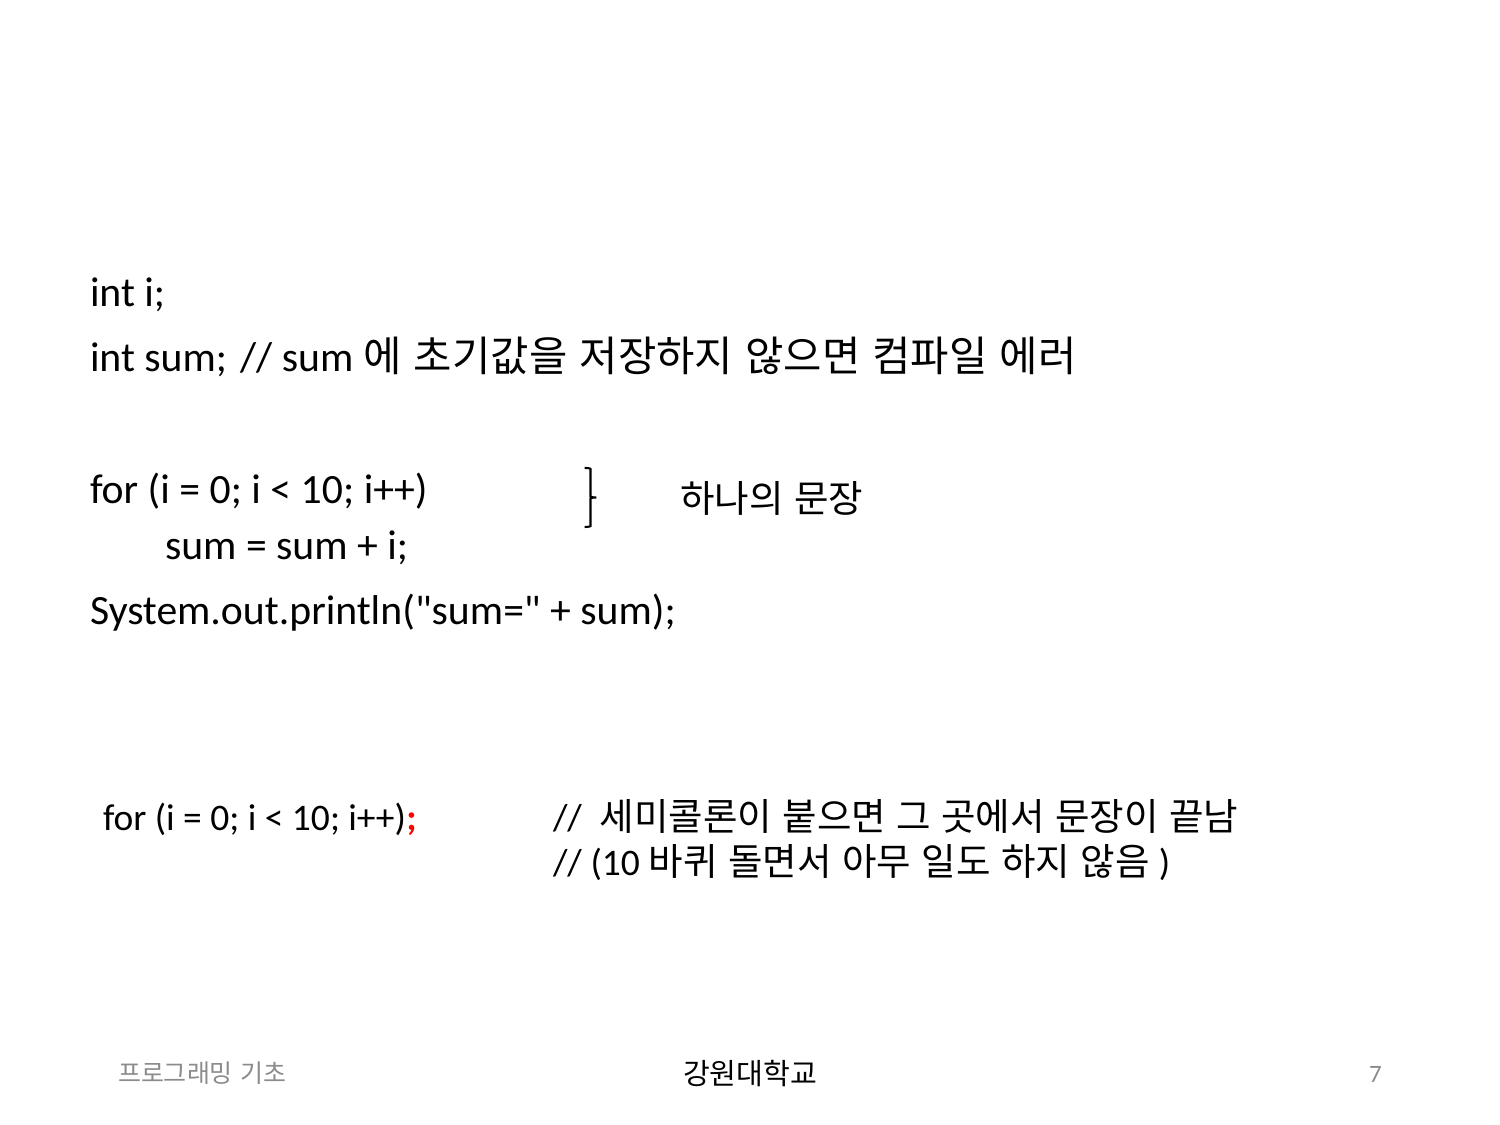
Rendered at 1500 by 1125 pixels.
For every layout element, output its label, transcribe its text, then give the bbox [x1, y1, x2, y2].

text_box for (i = 0; i < 10; i++); // 세미콜론이 붙으면 그 곳에서 문장이 끝남 // (10바퀴 돌면서 아무 일도 하지 않음) [88, 785, 1353, 891]
list int i; int sum; // sum에 초기값을 저장하지 않으면 컴파일 에러 for (i = 0; i < 10; i++) sum = sum + i; System.out.println("sum=" + sum); [75, 262, 1425, 646]
text_box [584, 466, 597, 529]
footer 강원대학교 [496, 1042, 1004, 1103]
text_box 하나의 문장 [665, 467, 879, 528]
slide_number 7 [1059, 1042, 1397, 1103]
slide_number 프로그래밍 기초 [103, 1042, 441, 1103]
